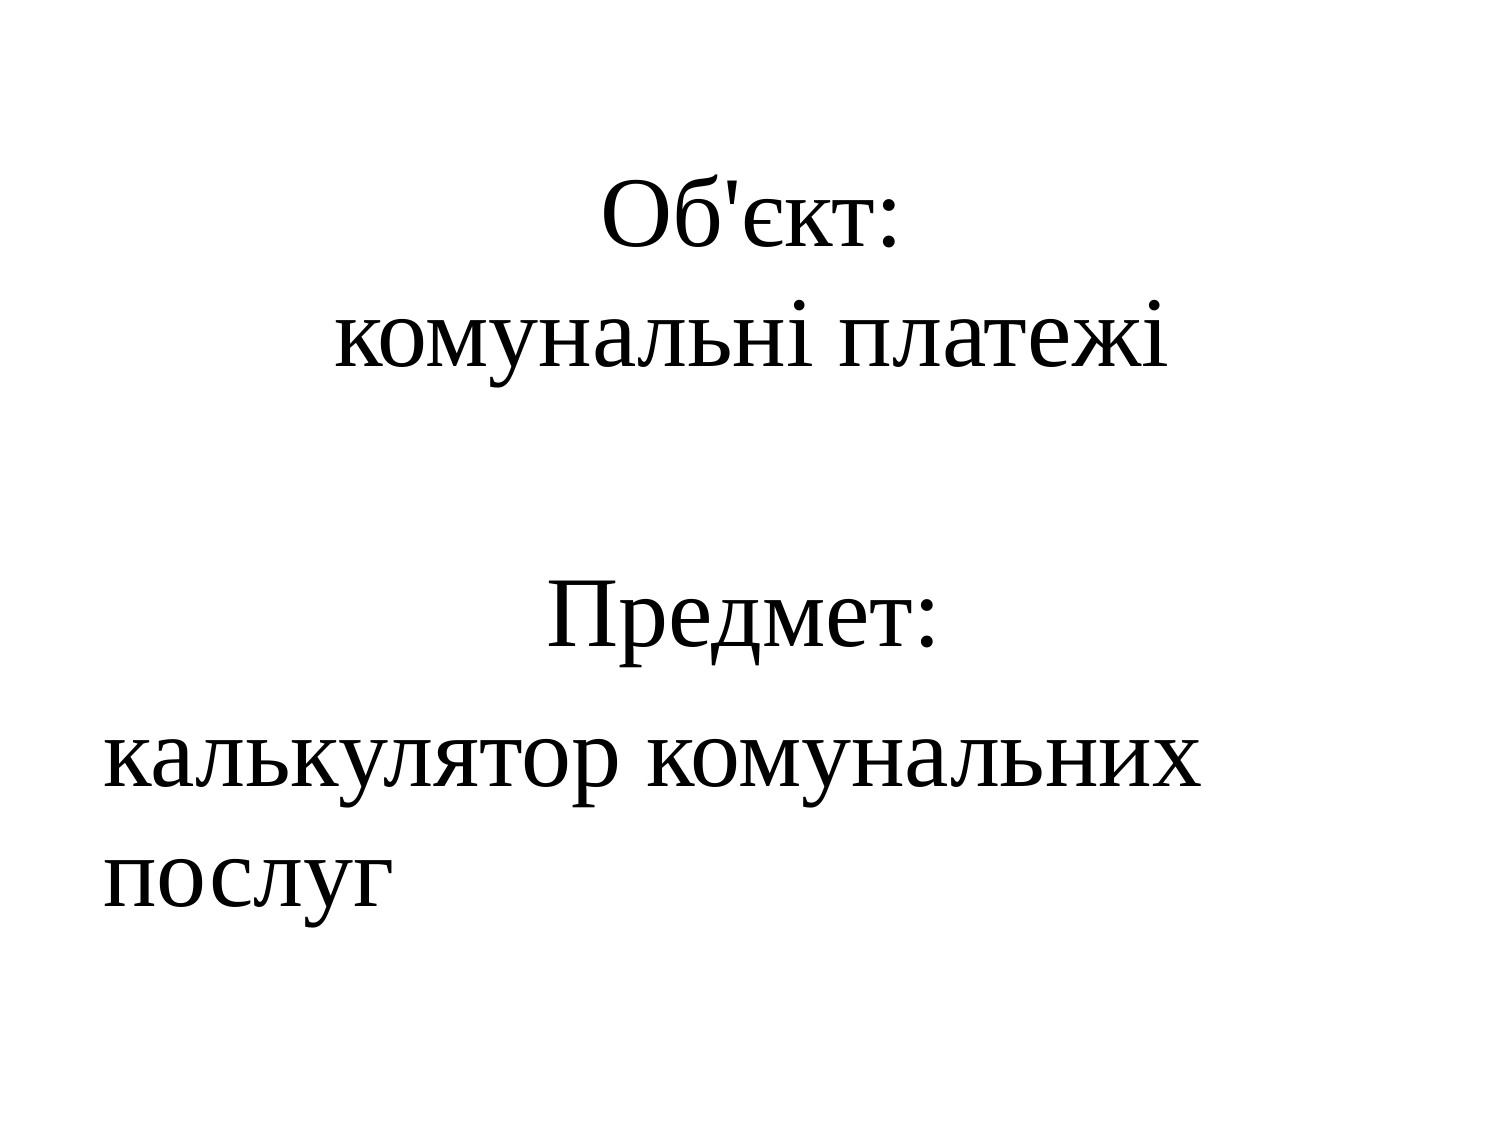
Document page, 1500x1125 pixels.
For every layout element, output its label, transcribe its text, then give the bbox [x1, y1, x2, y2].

title Об'єкт: комунальні платежі [76, 172, 1428, 361]
list Предмет: калькулятор комунальних послуг [88, 538, 1400, 859]
